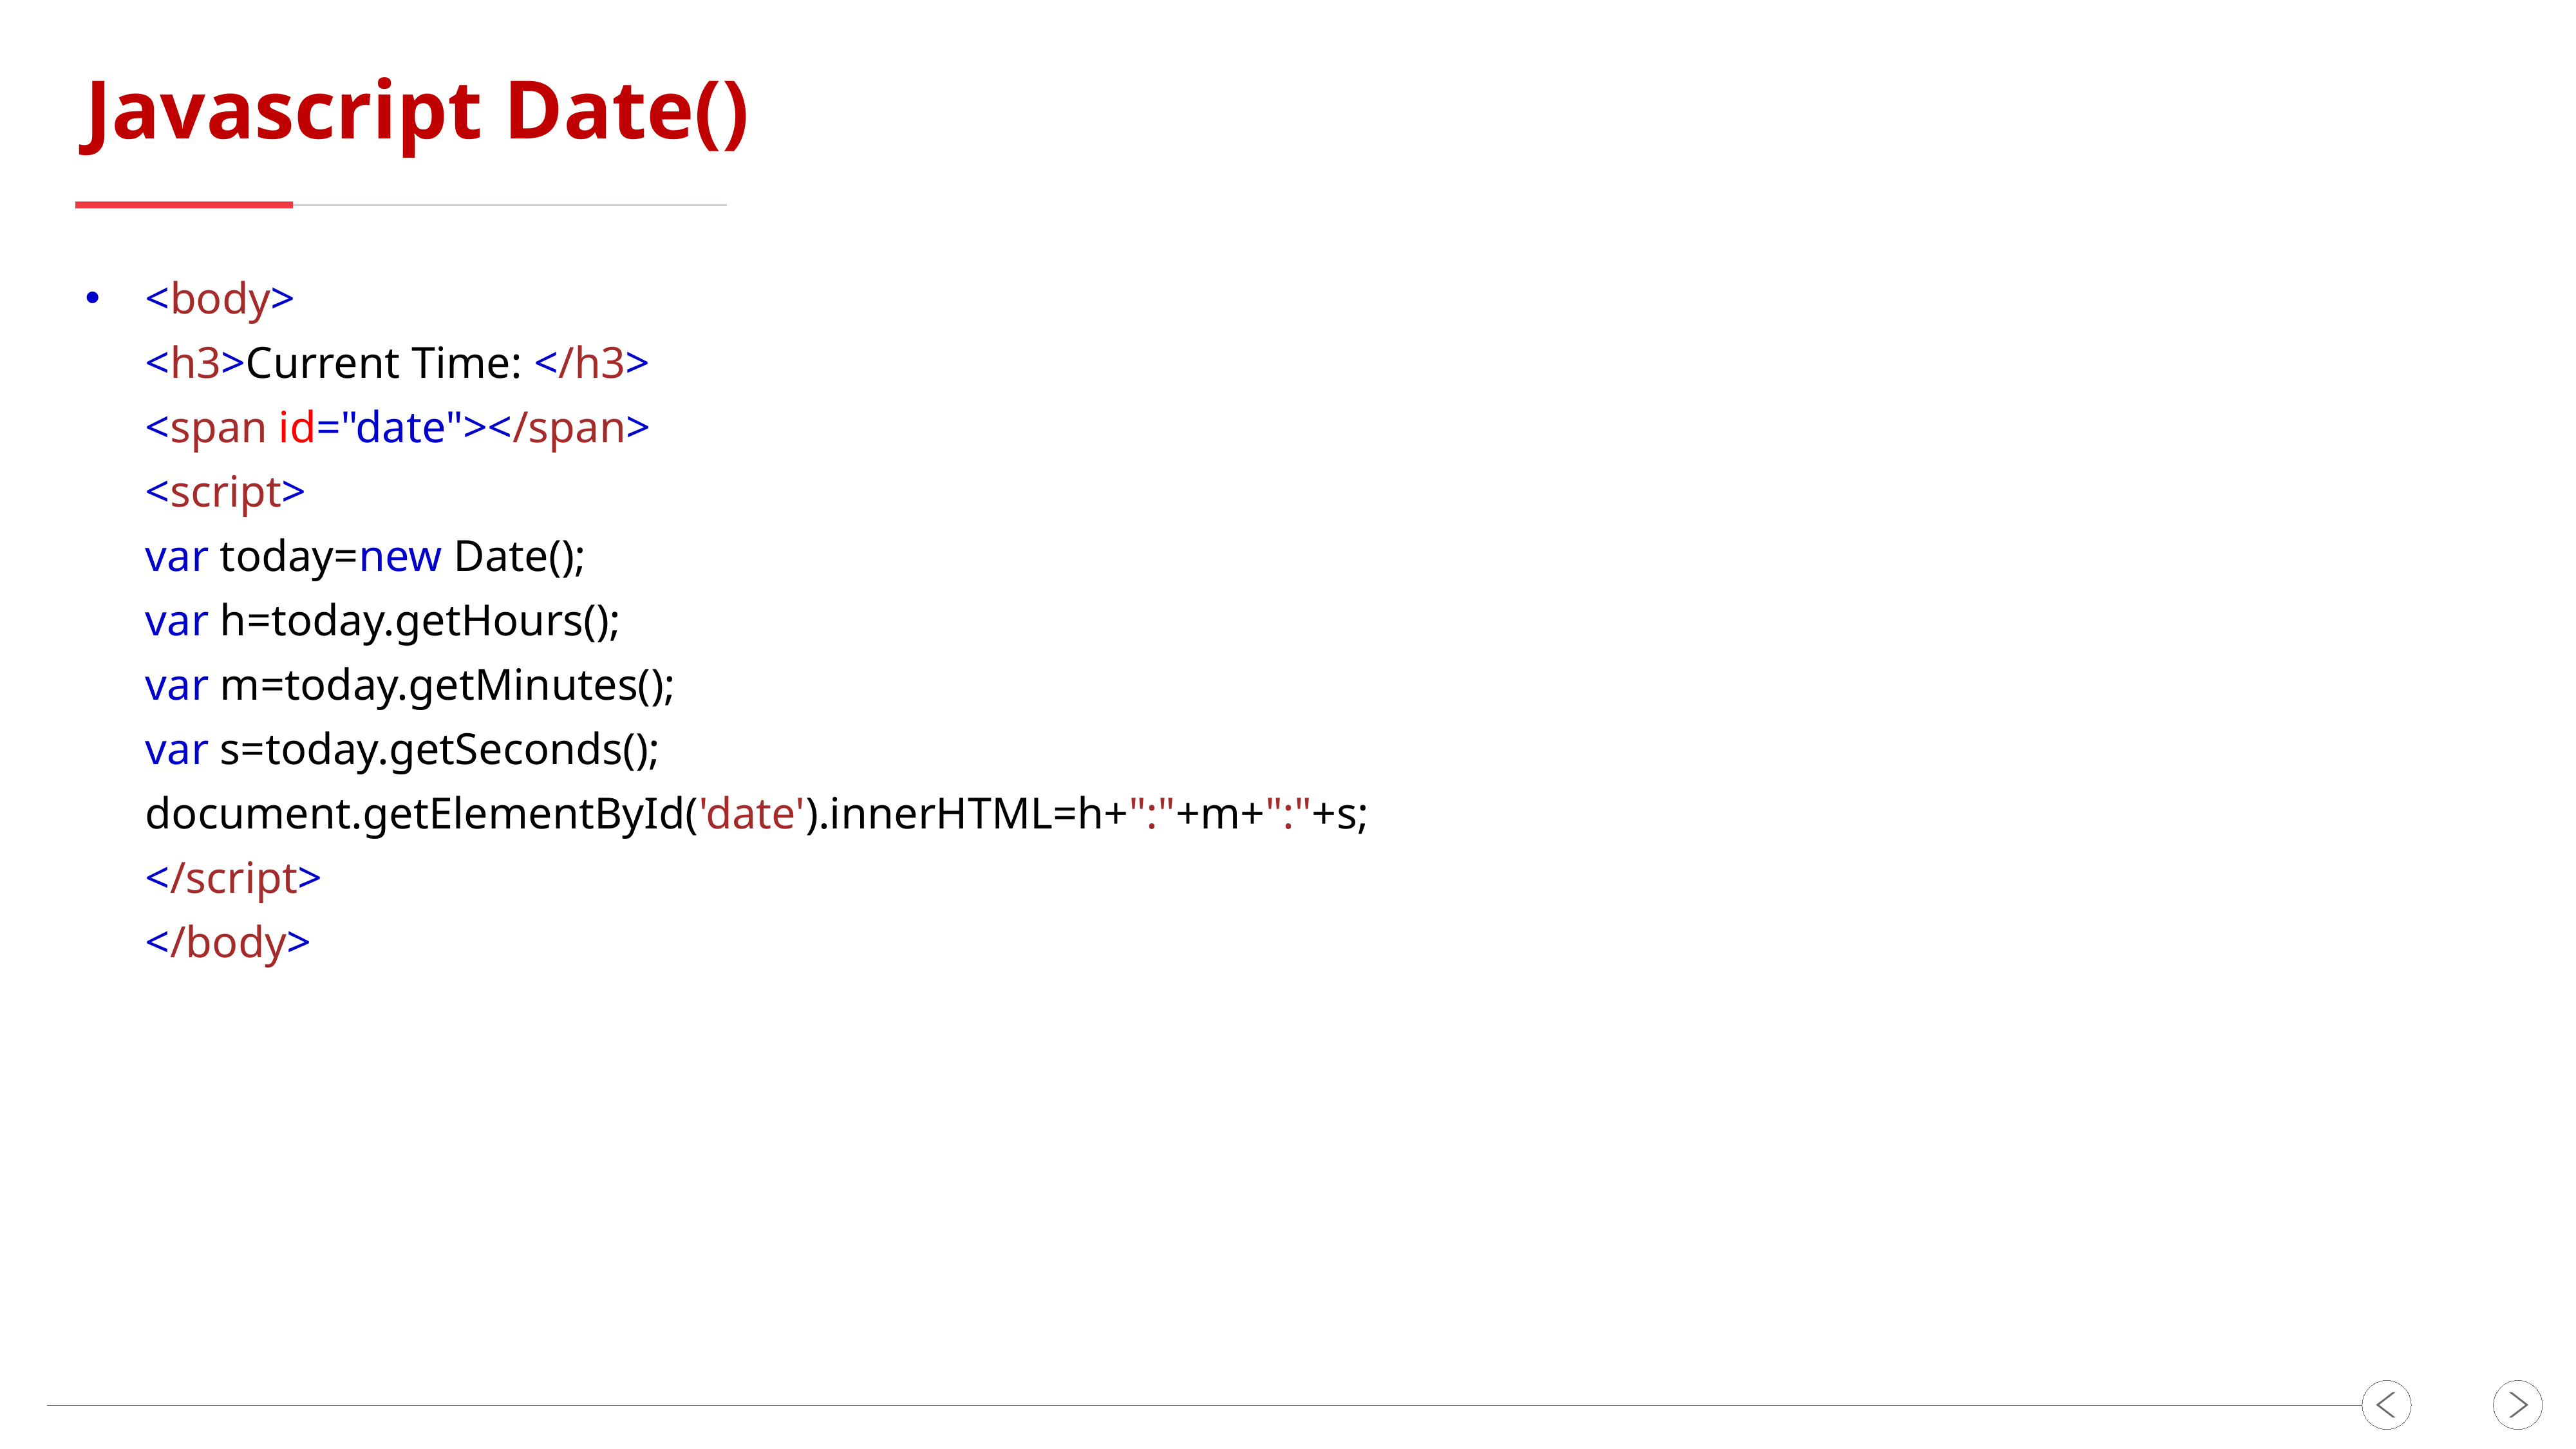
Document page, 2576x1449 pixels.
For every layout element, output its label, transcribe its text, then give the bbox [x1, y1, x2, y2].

list Javascript Date() [75, 56, 2496, 157]
list <body> <h3>Current Time: </h3> <span id="date"></span> <script> var today=new Date(); var h=today.getHours(); var m=today.getMinutes(); var s=today.getSeconds(); document.getElementById('date').innerHTML=h+":"+m+":"+s; </script> </body> [75, 253, 2329, 1304]
